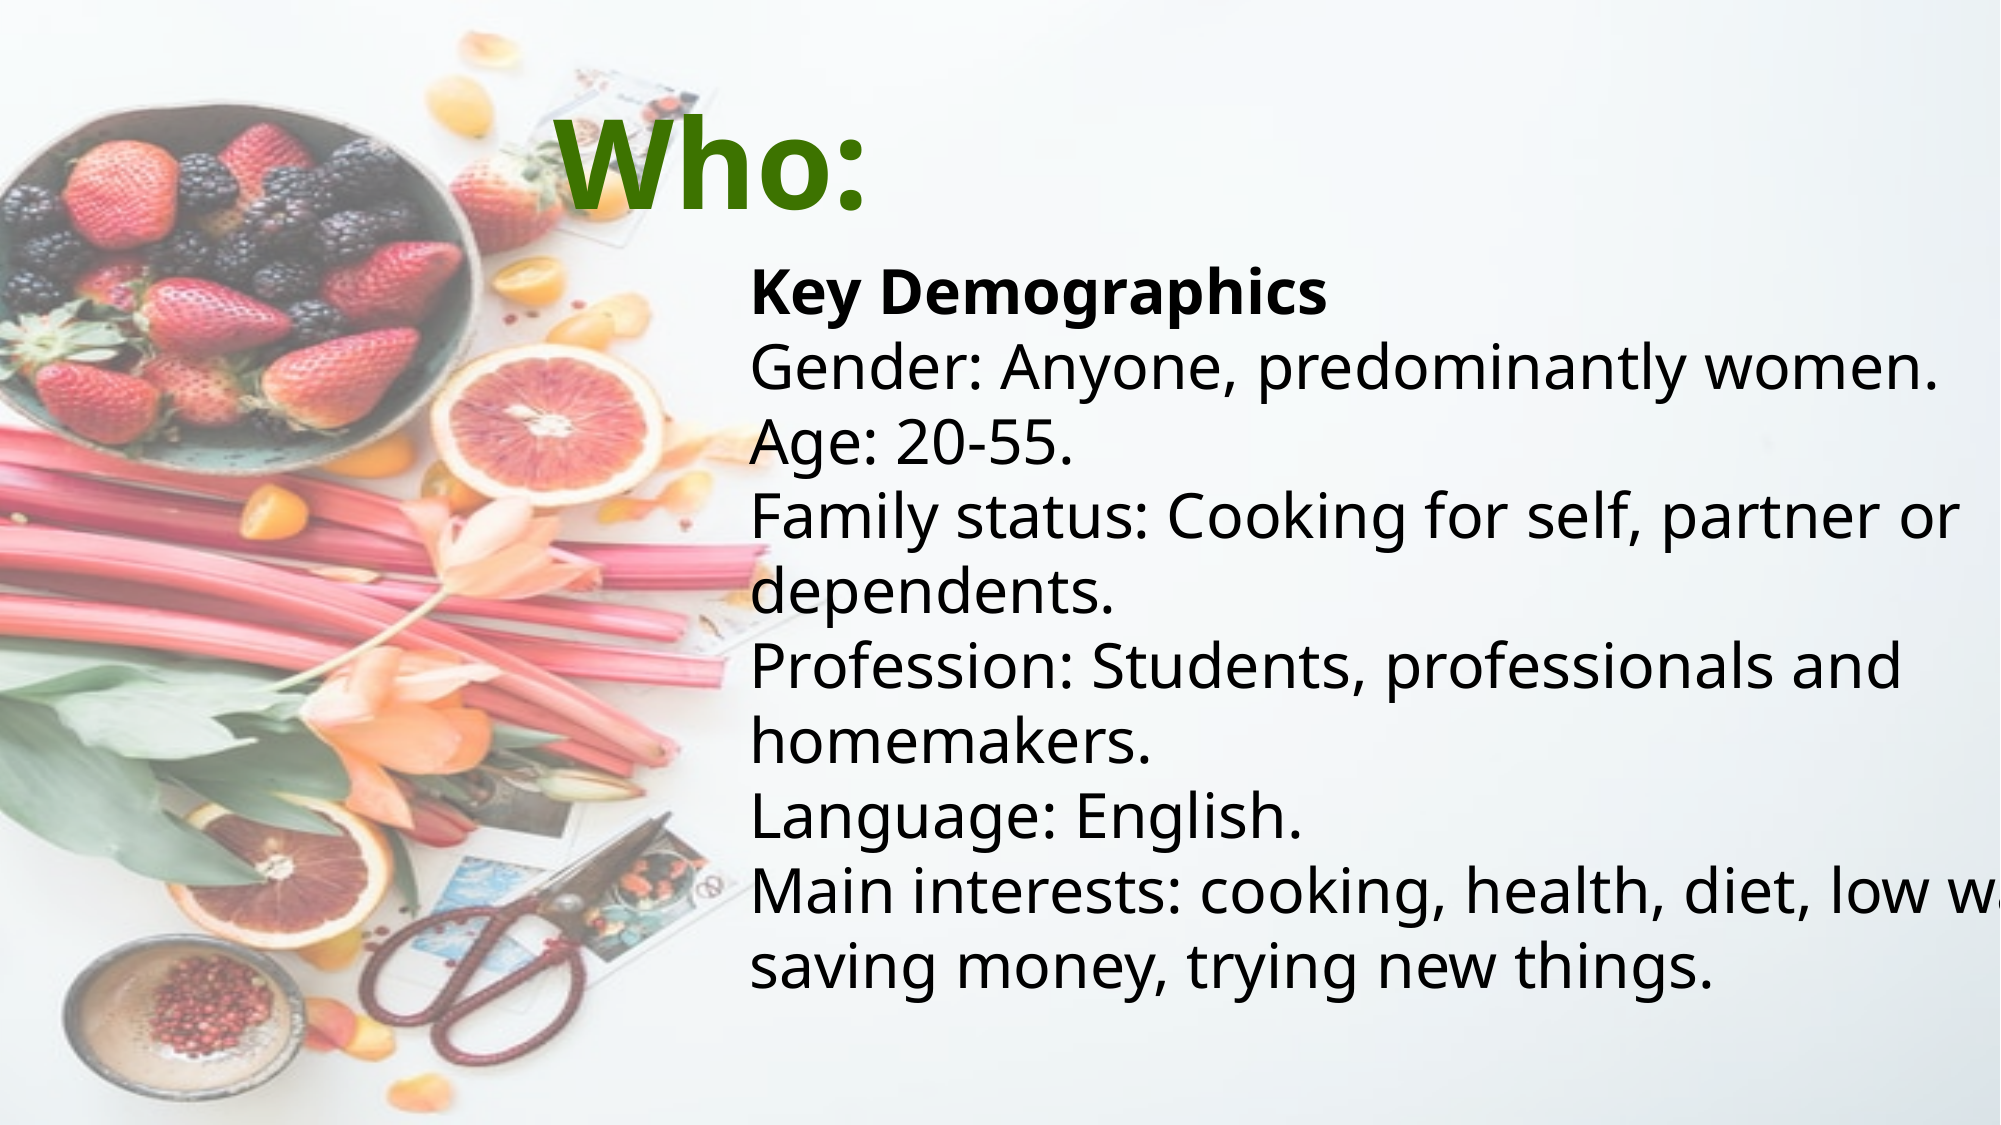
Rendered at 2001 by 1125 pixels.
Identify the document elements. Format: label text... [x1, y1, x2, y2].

title Who: [448, 59, 975, 245]
text_box Key Demographics Gender: Anyone, predominantly women. Age: 20-55. Family status: Cooking for self, partner or dependents. Profession: Students, professionals and homemakers. Language: English. Main interests: cooking, health, diet, low waste, saving money, trying new things. [734, 244, 2000, 1009]
